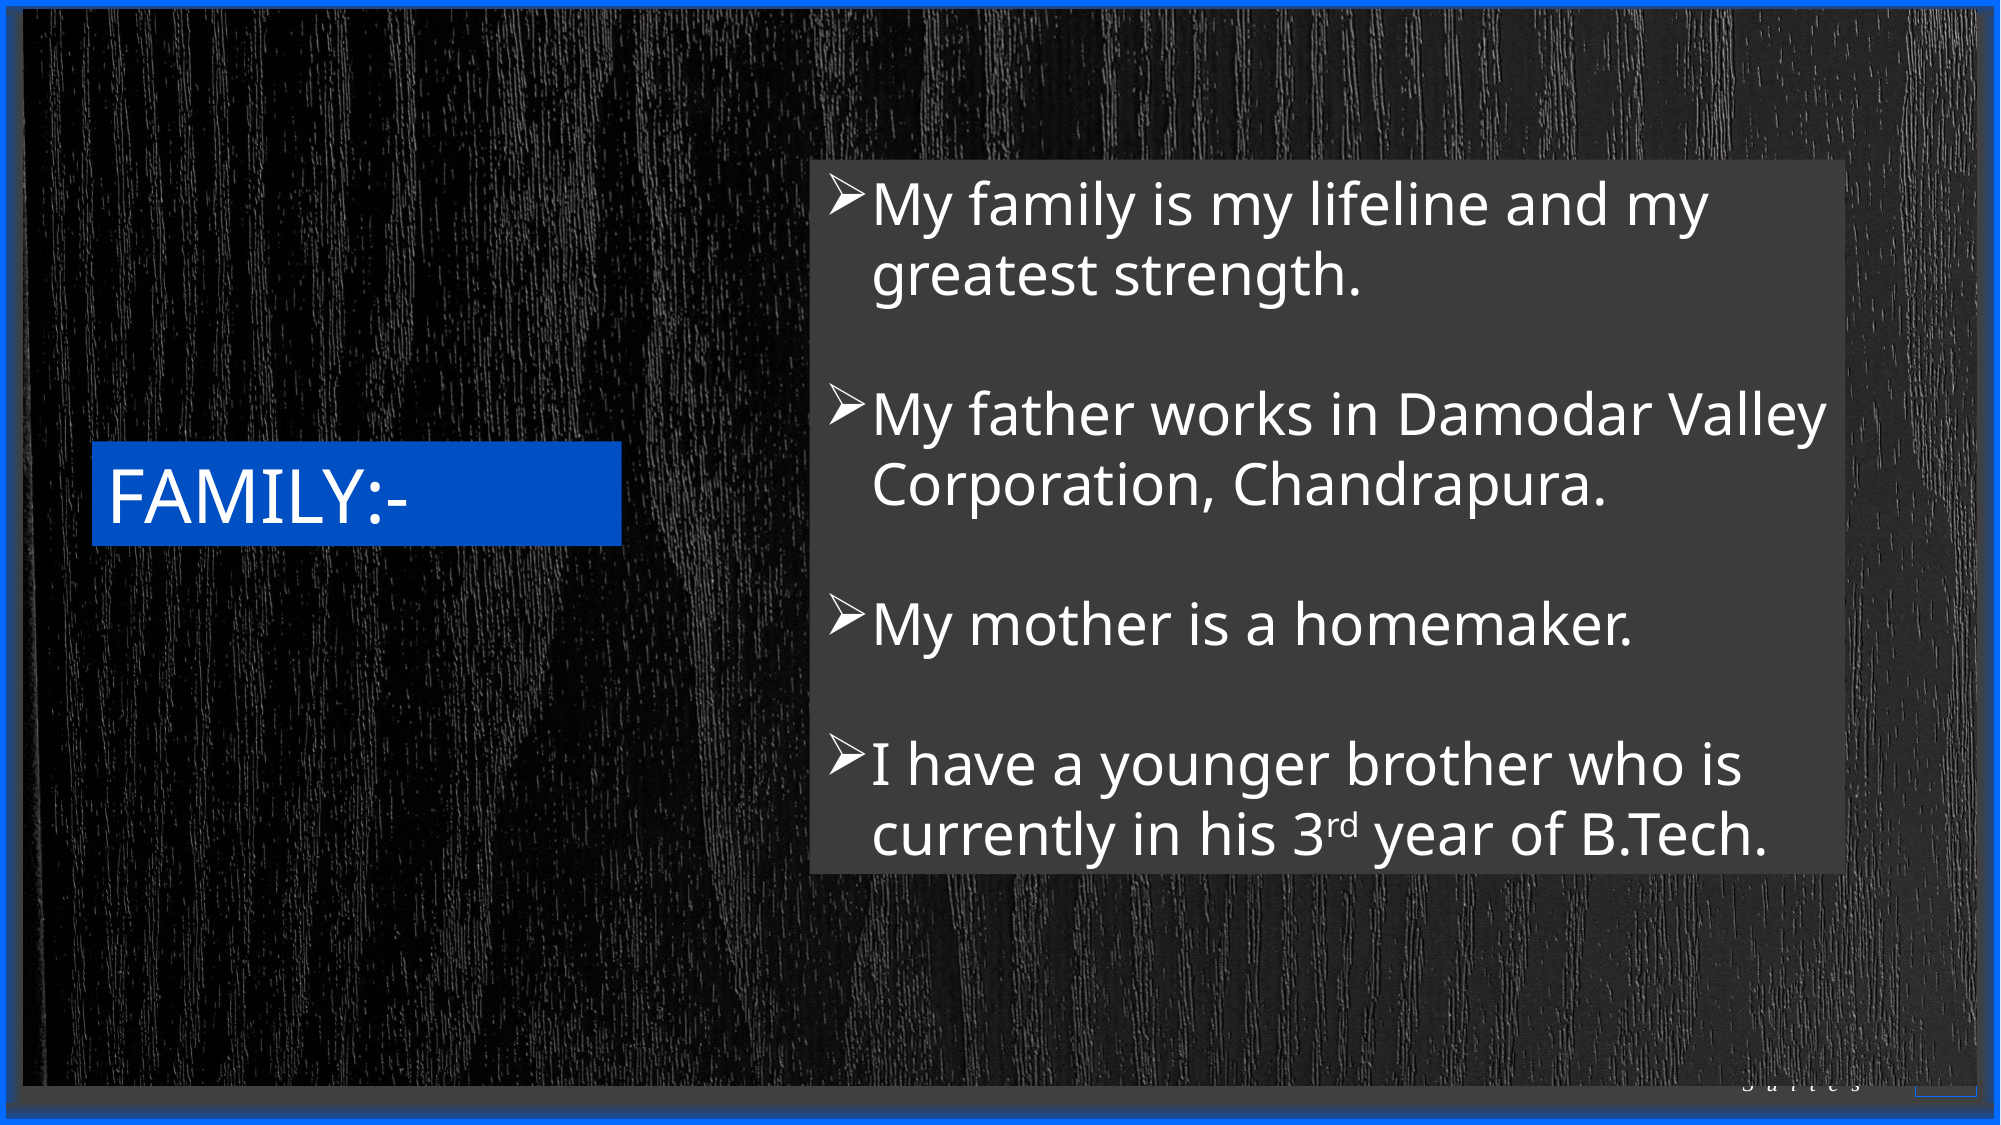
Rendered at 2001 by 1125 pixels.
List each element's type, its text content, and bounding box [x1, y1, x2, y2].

picture [23, 9, 1977, 1087]
slide_number 3 [1915, 1087, 1977, 1097]
